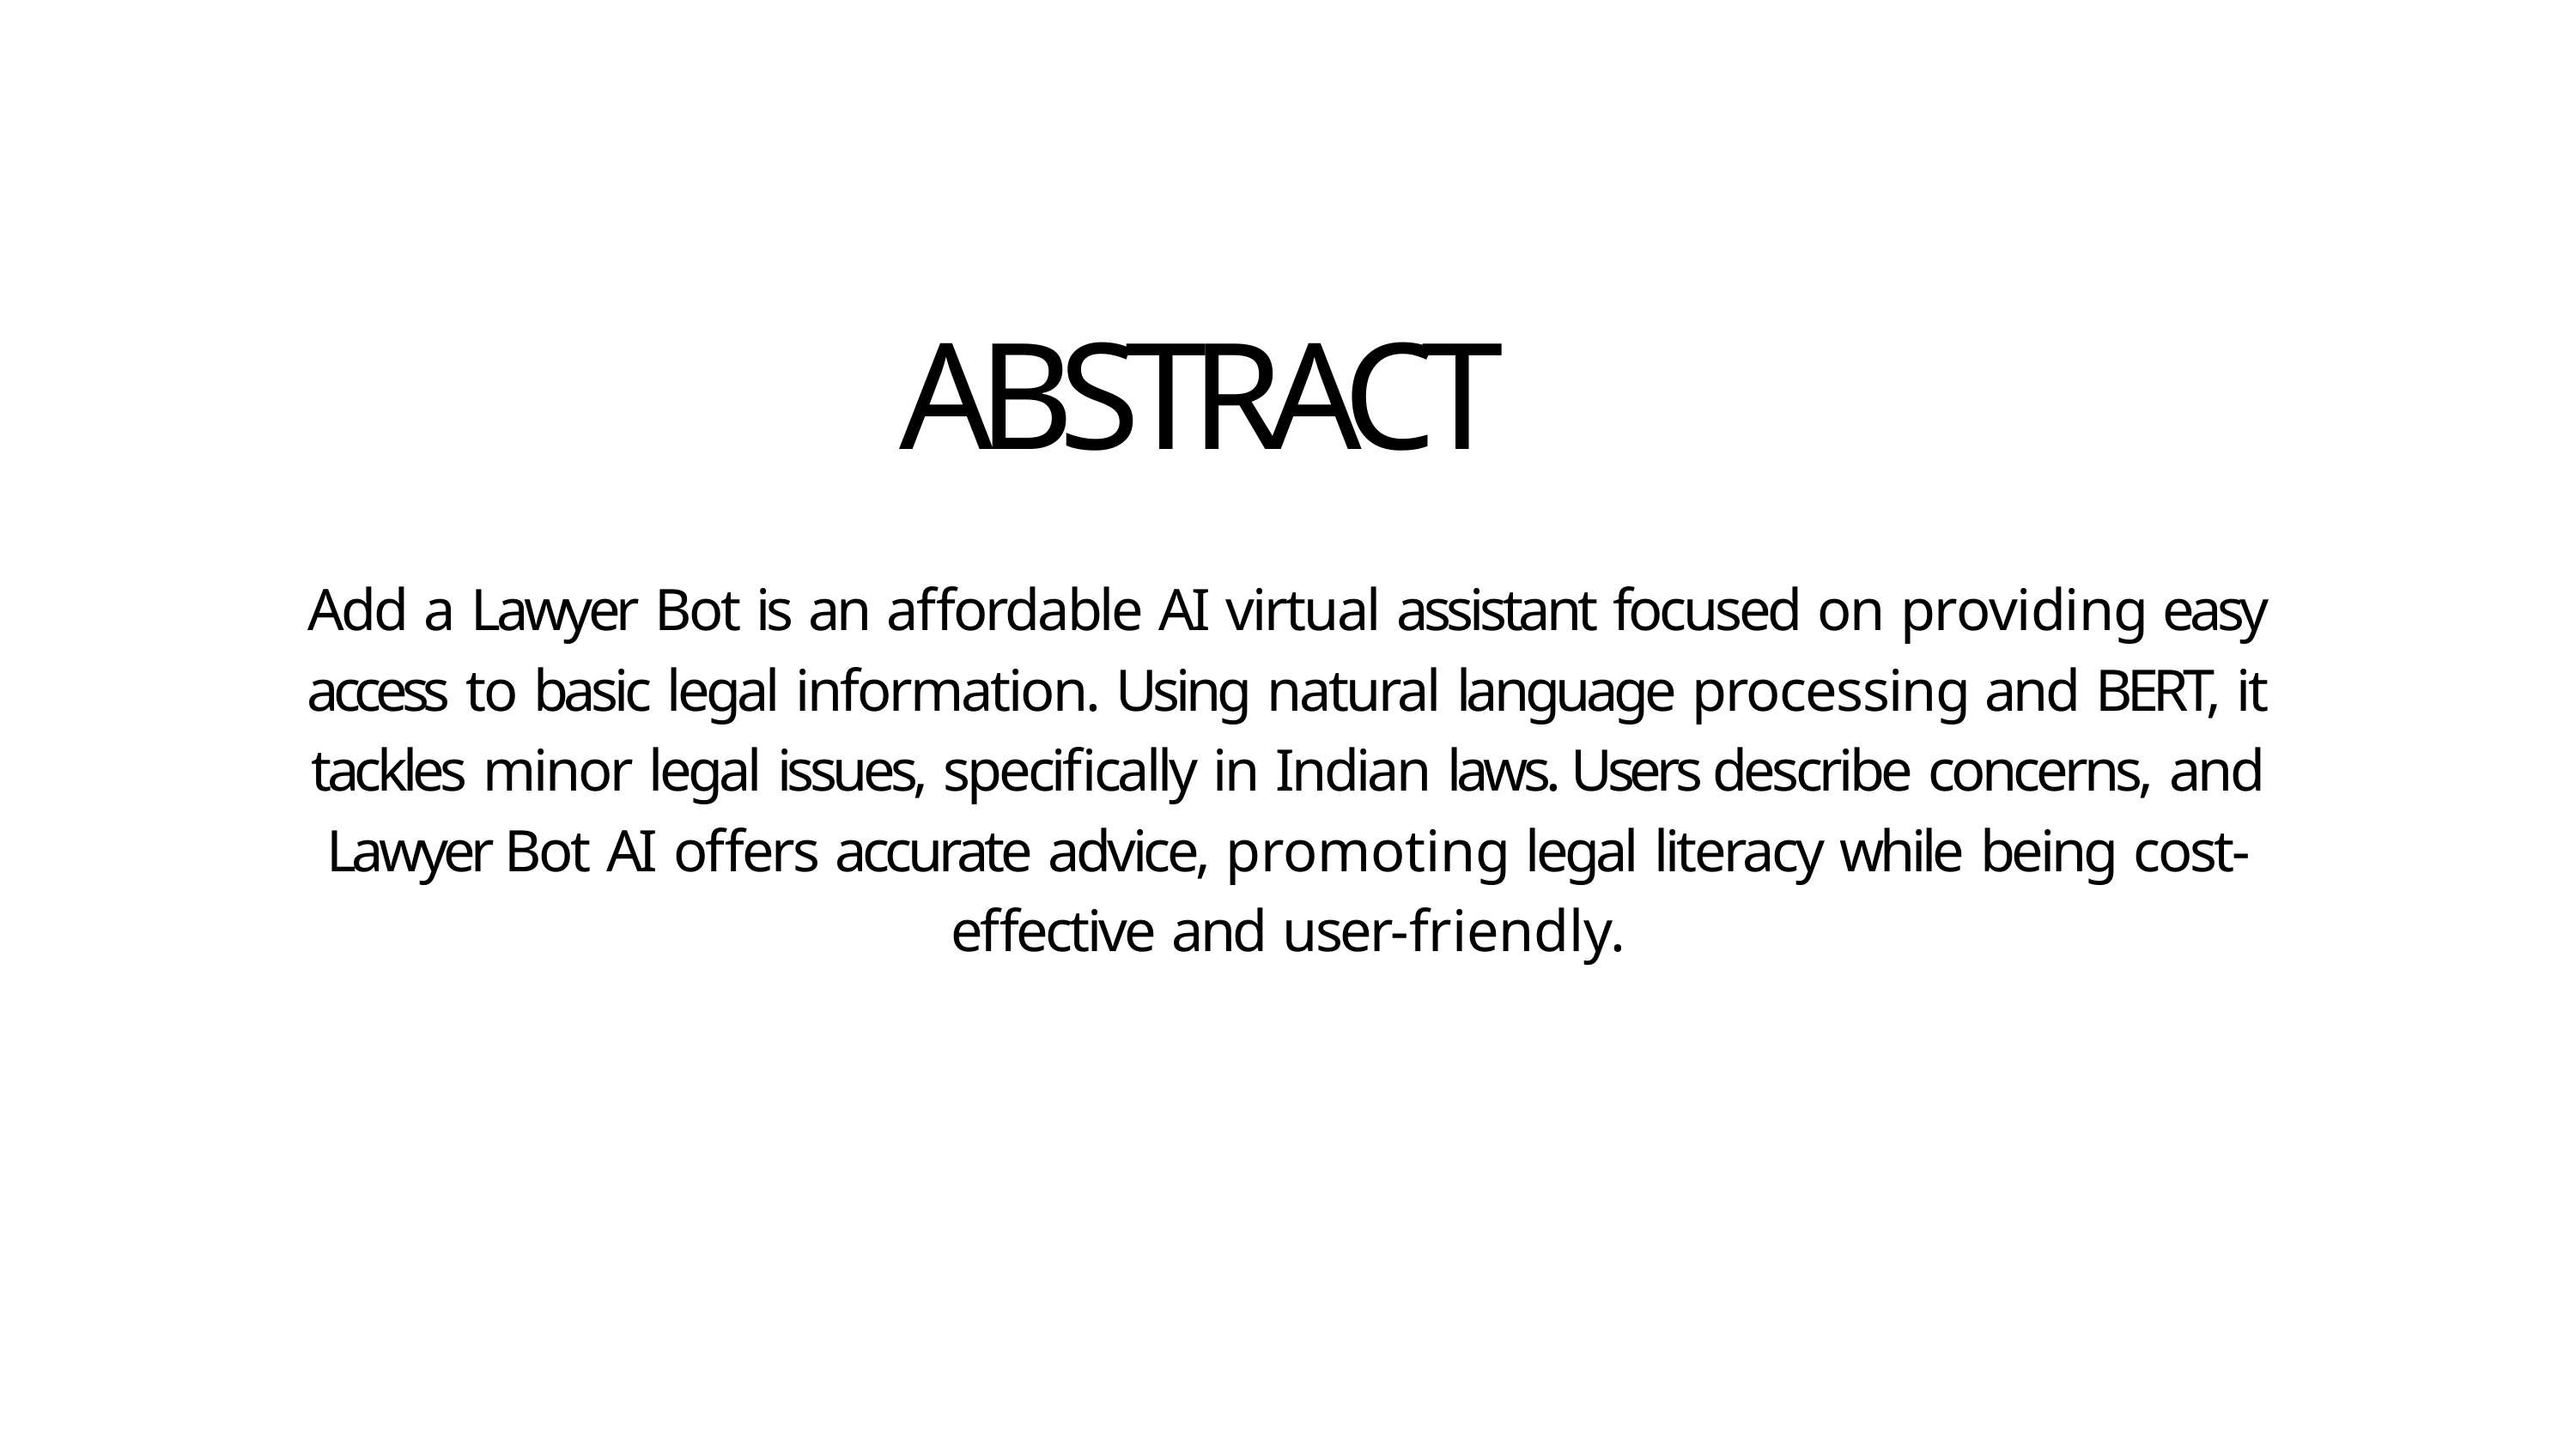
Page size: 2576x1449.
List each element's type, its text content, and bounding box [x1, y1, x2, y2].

title ABSTRACT [143, 129, 2433, 544]
text_box Add a Lawyer Bot is an affordable AI virtual assistant focused on providing easy access to basic legal information. Using natural language processing and BERT, it tackles minor legal issues, specifically in Indian laws. Users describe concerns, and Lawyer Bot AI offers accurate advice, promoting legal literacy while being cost-effective and user-friendly. [245, 560, 2331, 964]
